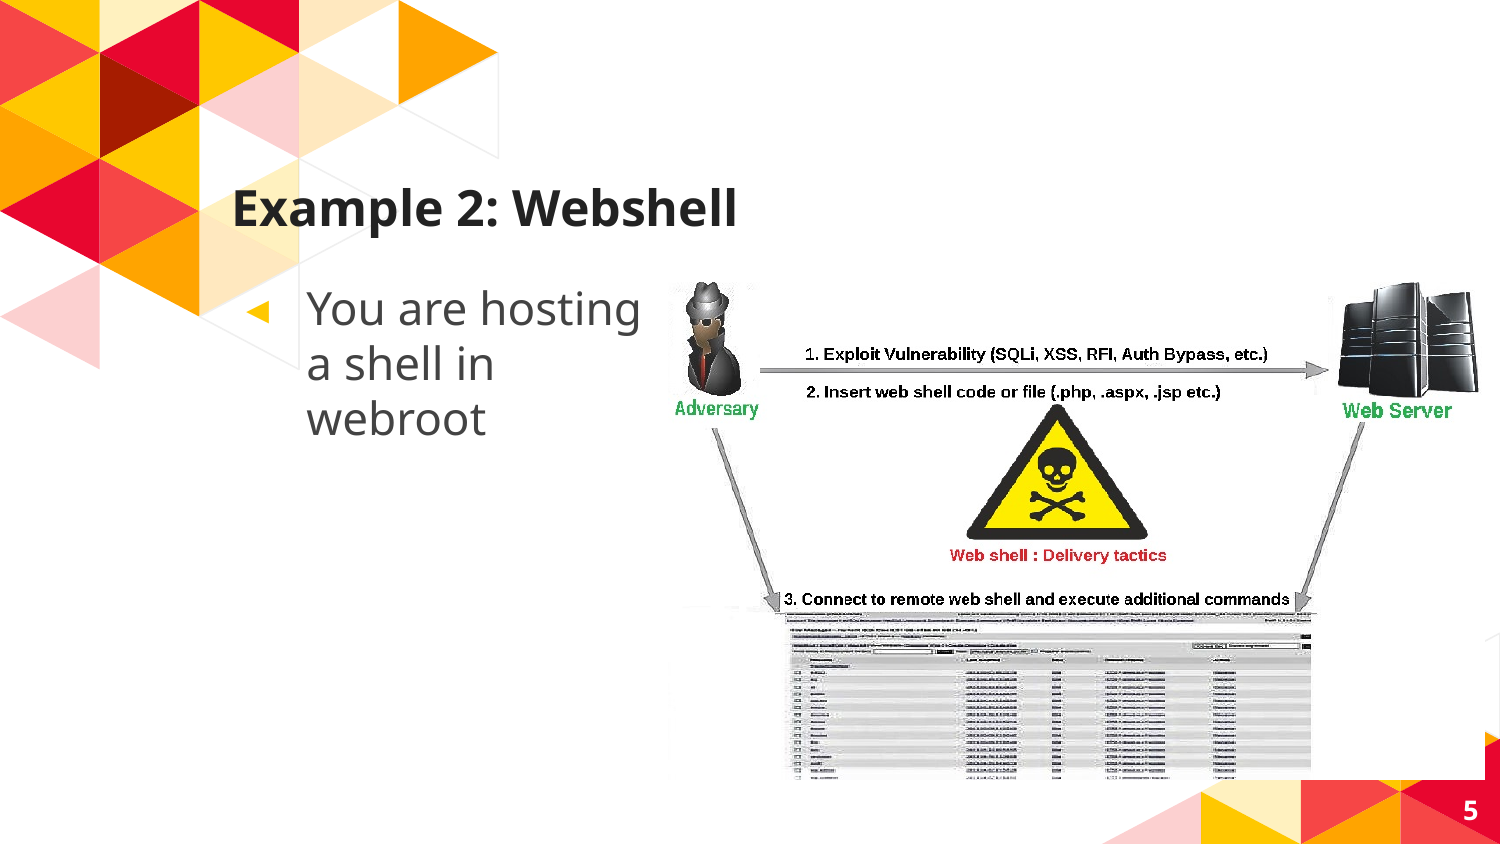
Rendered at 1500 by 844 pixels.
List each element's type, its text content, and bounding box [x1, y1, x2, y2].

title Example 2: Webshell [216, 142, 1276, 252]
picture [668, 282, 1485, 780]
slide_number ‹#› [1403, 779, 1494, 844]
list You are hosting a shell in webroot [216, 264, 669, 741]
